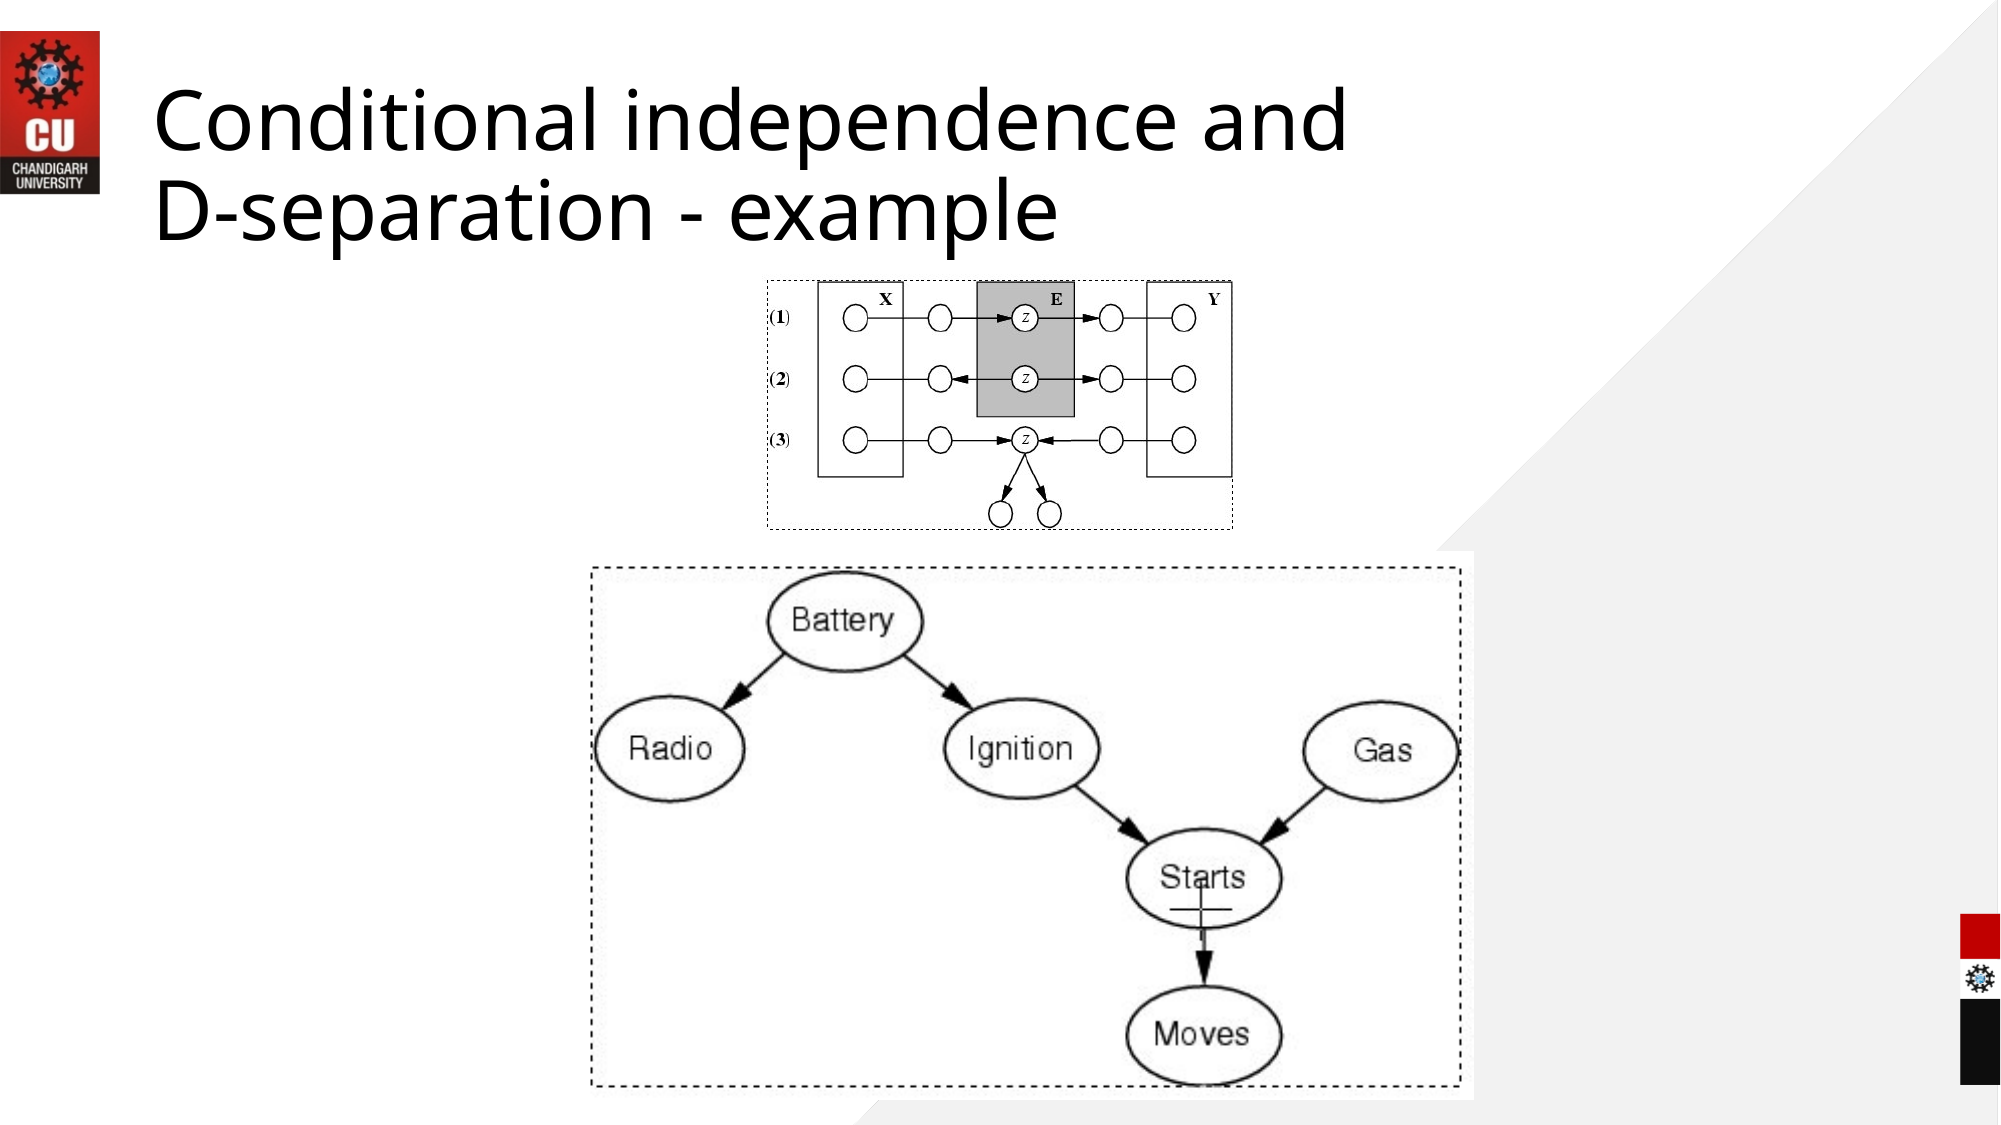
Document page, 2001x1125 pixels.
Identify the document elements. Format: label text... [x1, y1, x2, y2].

picture [0, 0, 2001, 1125]
title Conditional independence and D-separation - example [137, 59, 1863, 278]
